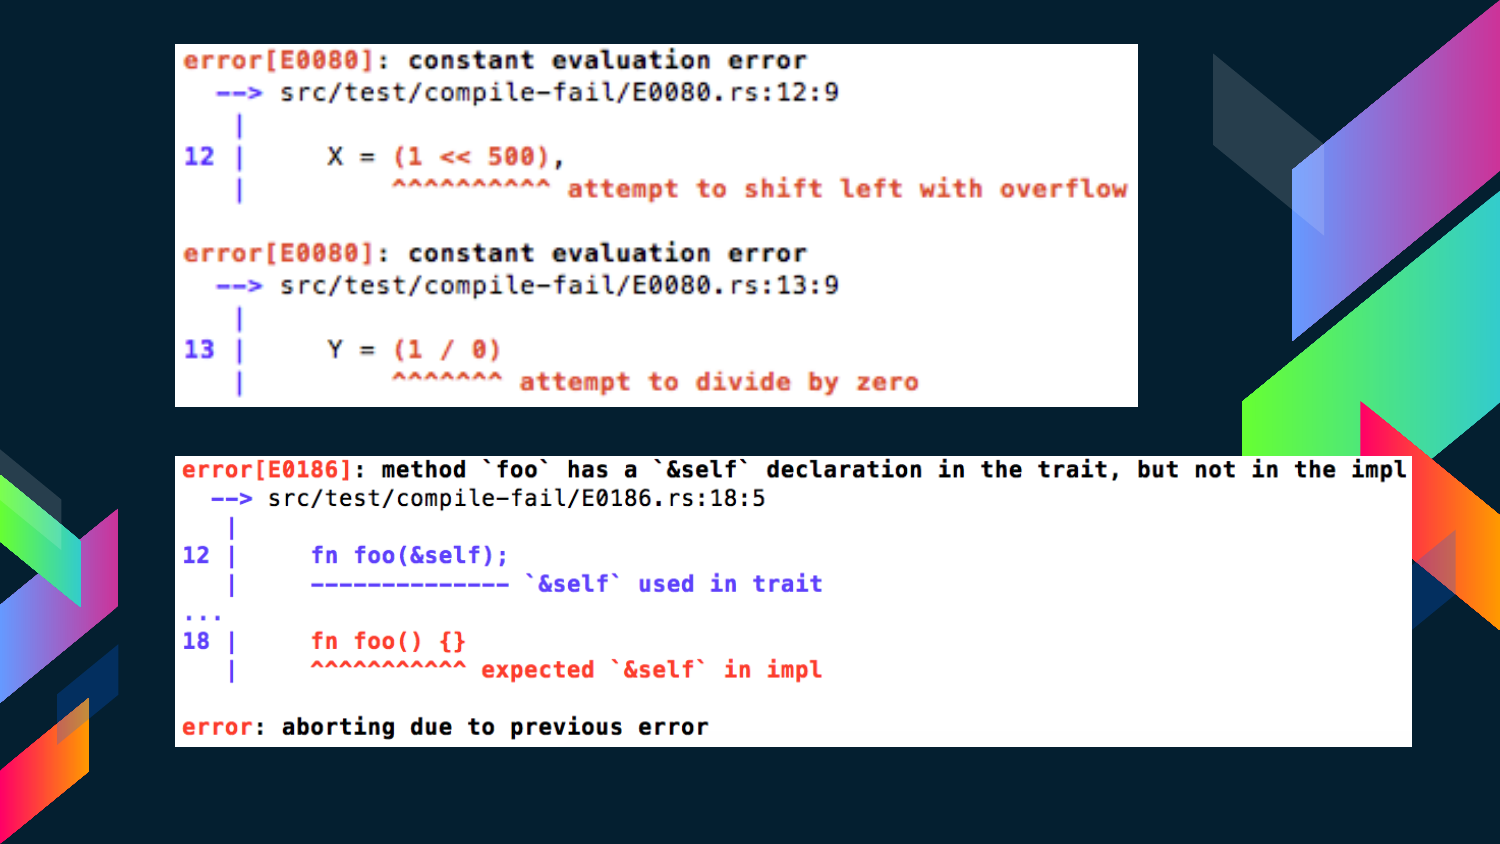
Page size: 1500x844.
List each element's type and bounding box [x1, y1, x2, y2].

picture [174, 44, 1139, 407]
picture [174, 456, 1413, 747]
